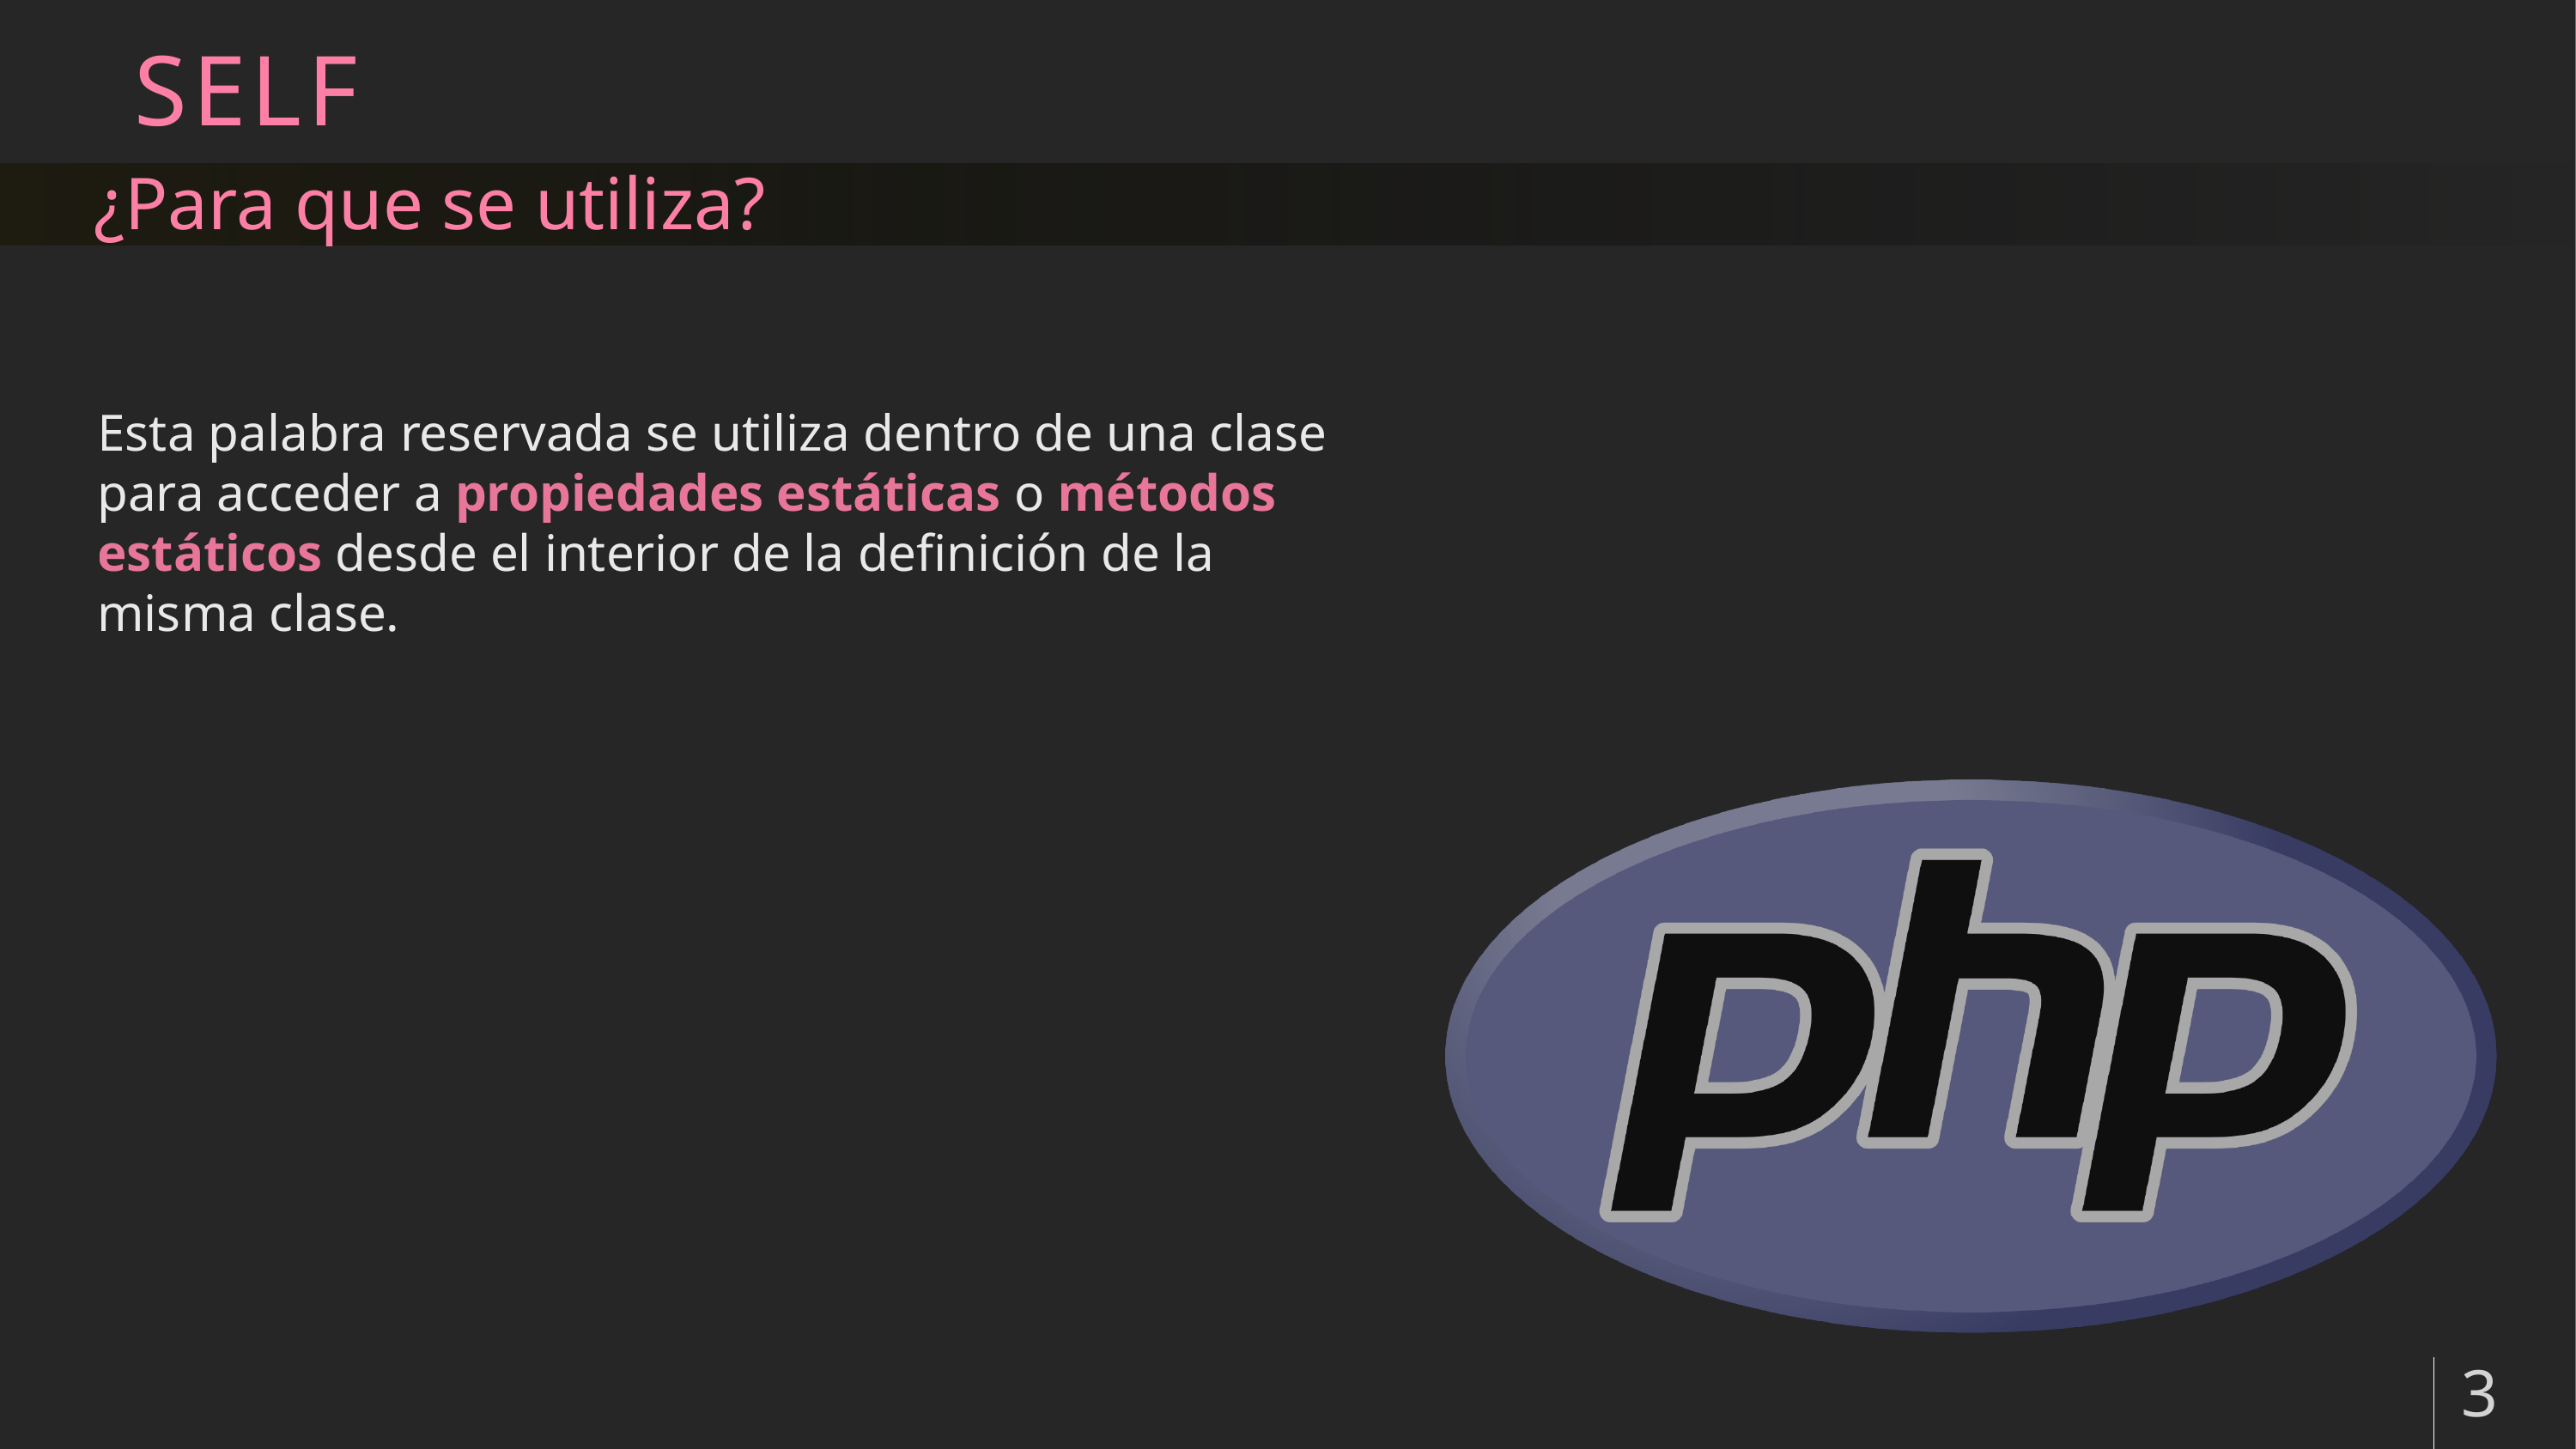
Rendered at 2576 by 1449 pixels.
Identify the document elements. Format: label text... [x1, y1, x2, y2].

picture [1430, 764, 2512, 1349]
slide_number 3 [2438, 1357, 2576, 1434]
title SELF [111, 0, 2430, 157]
list ¿Para que se utiliza? [70, 133, 1364, 256]
list Esta palabra reservada se utiliza dentro de una clase para acceder a propiedades estáticas o métodos estáticos desde el interior de la definición de la misma clase. [74, 389, 1368, 714]
